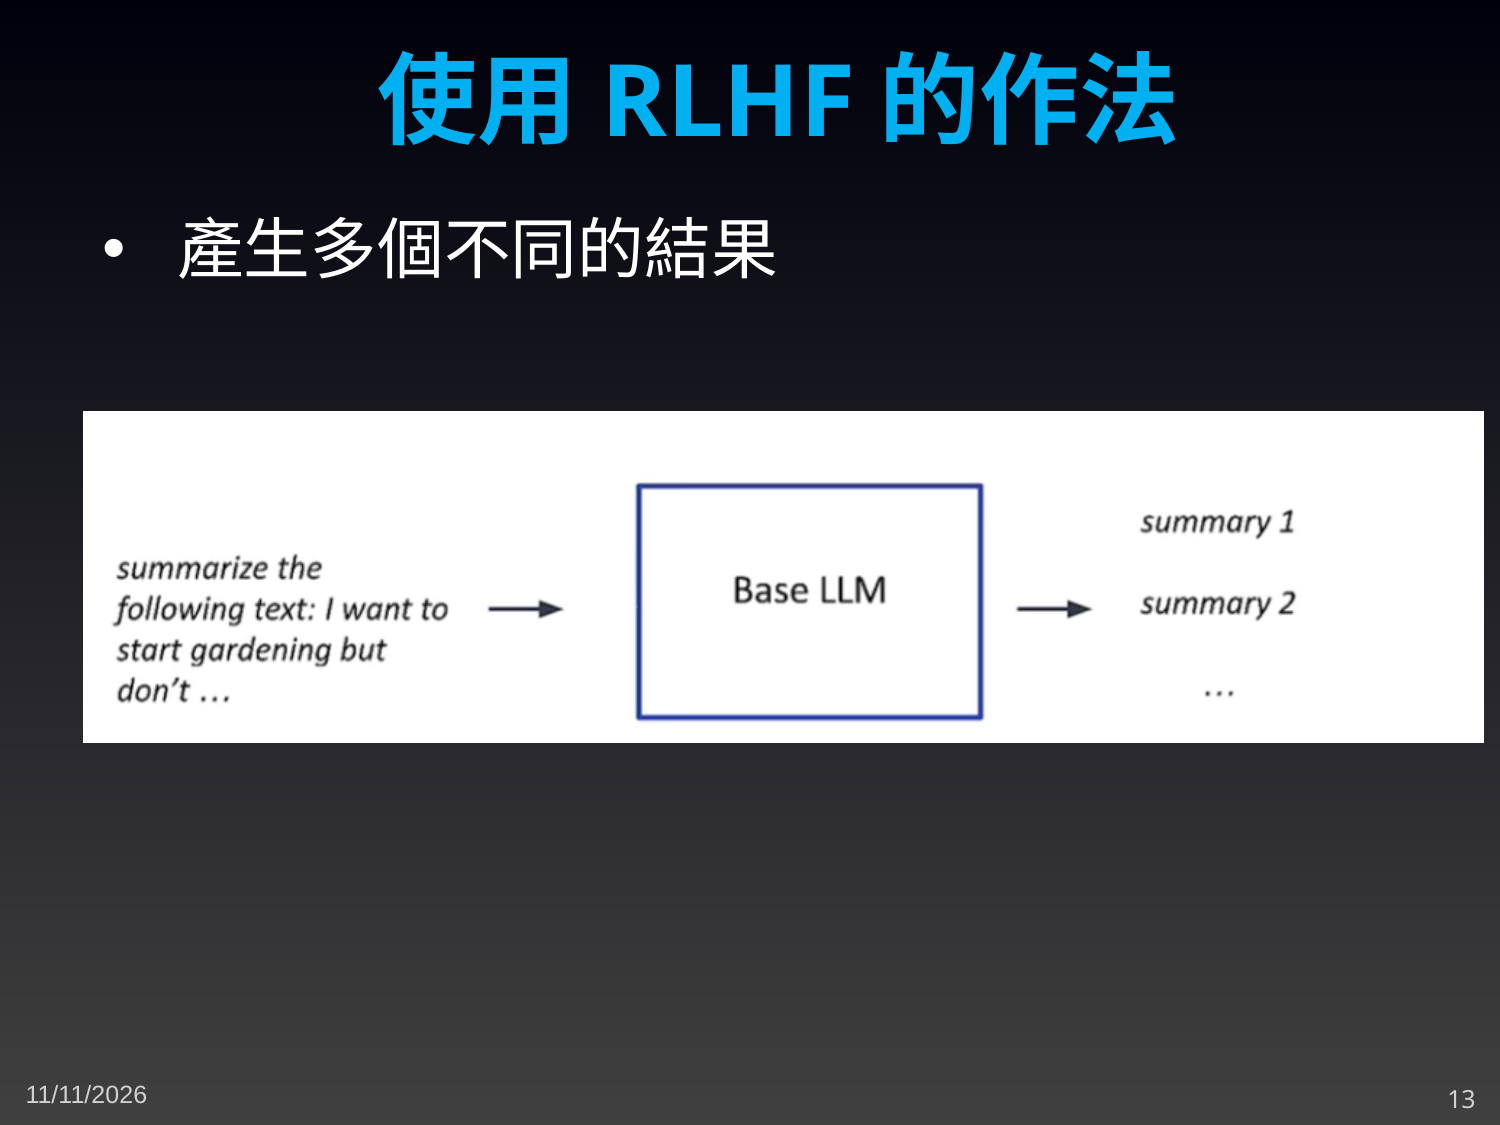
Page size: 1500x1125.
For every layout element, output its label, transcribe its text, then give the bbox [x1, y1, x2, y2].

text_box 使用RLHF的作法 [362, 8, 1438, 172]
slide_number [10, 1075, 411, 1117]
picture [83, 411, 1485, 743]
text_box 產生多個不同的結果 [87, 199, 1438, 295]
slide_number 13 [1340, 1075, 1491, 1117]
